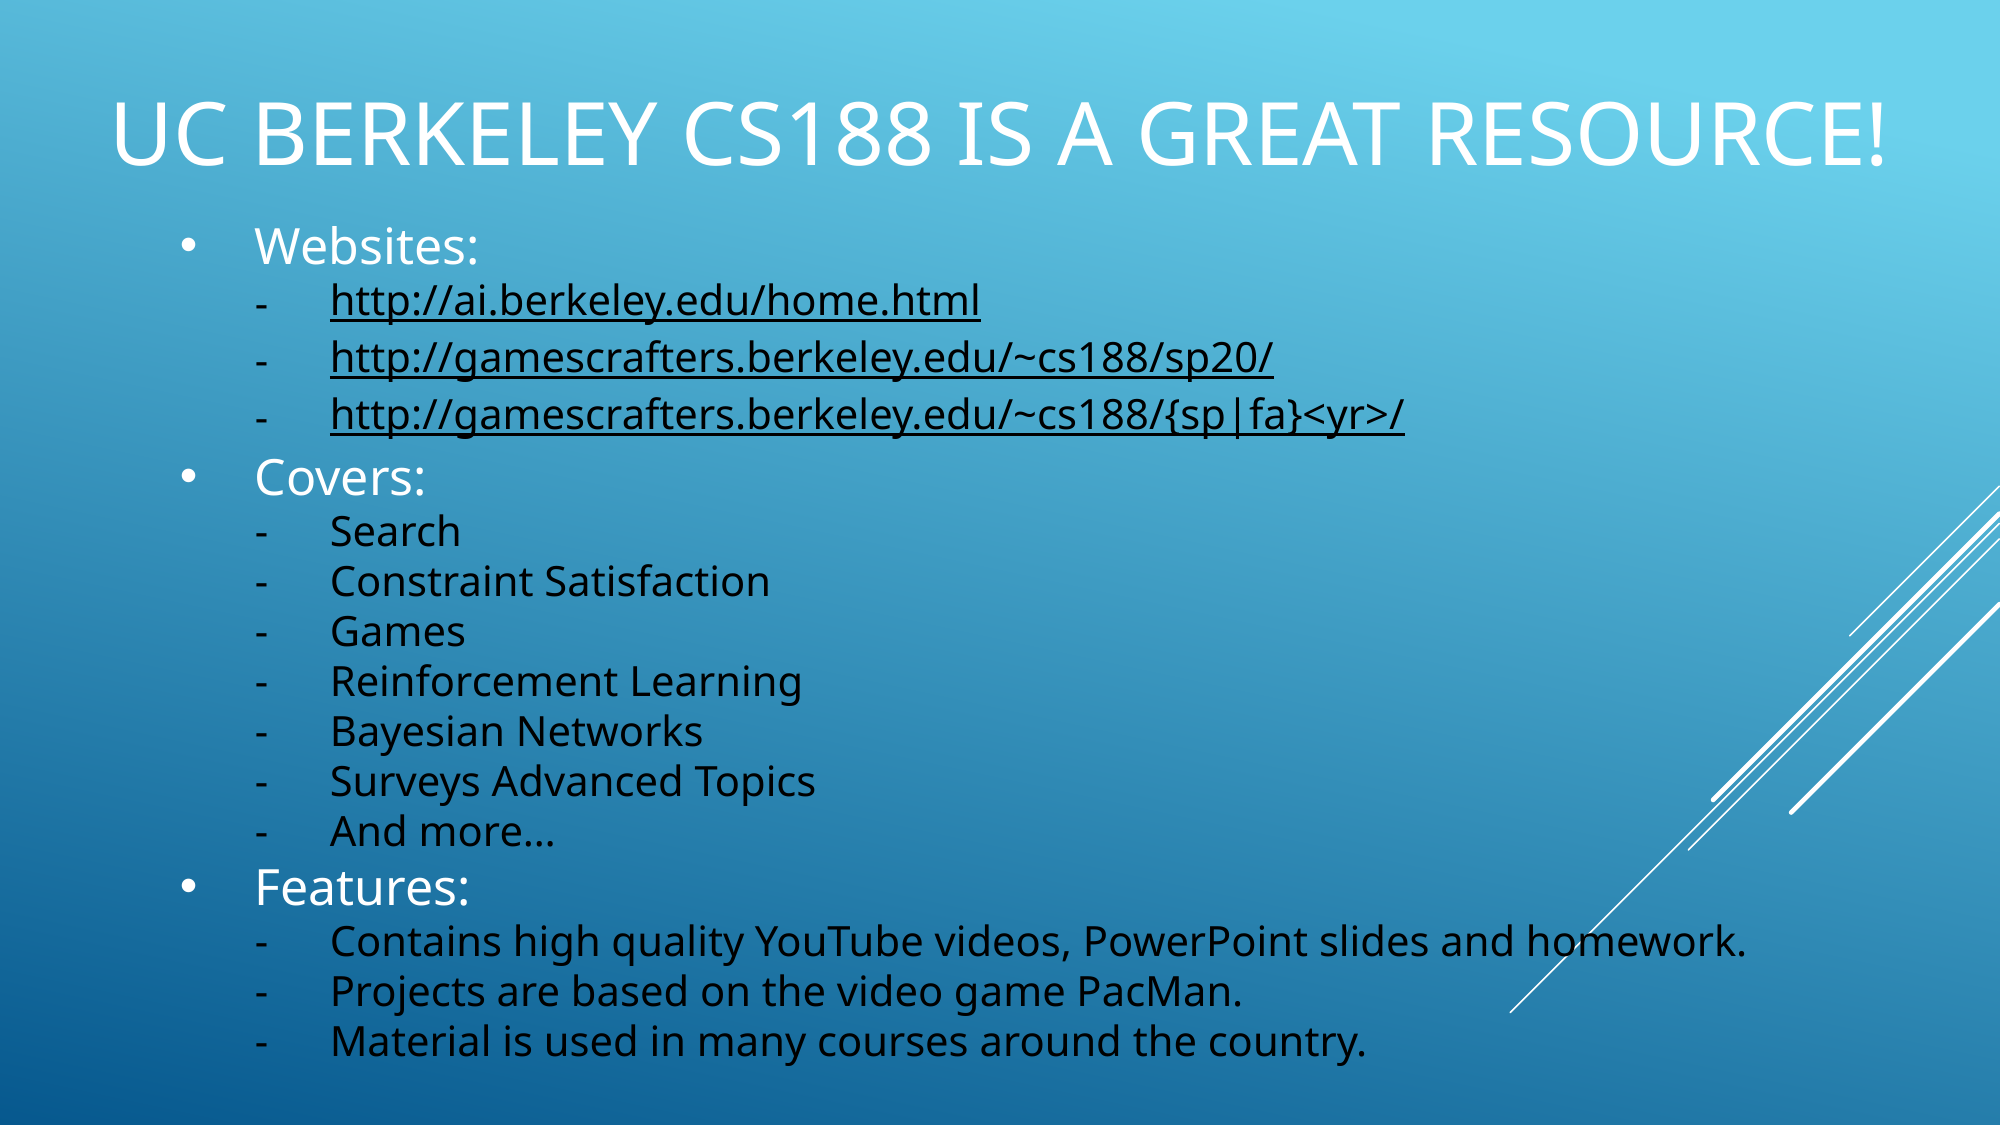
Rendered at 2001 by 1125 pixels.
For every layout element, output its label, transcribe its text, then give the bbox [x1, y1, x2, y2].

text_box Websites: http://ai.berkeley.edu/home.html http://gamescrafters.berkeley.edu/~cs188/sp20/ http://gamescrafters.berkeley.edu/~cs188/{sp|fa}<yr>/ Covers: Search Constraint Satisfaction Games Reinforcement Learning Bayesian Networks Surveys Advanced Topics And more… Features: Contains high quality YouTube videos, PowerPoint slides and homework. Projects are based on the video game PacMan. Material is used in many courses around the country. [164, 206, 1835, 1073]
title UC Berkeley CS188 is a great resource! [78, 69, 1922, 191]
